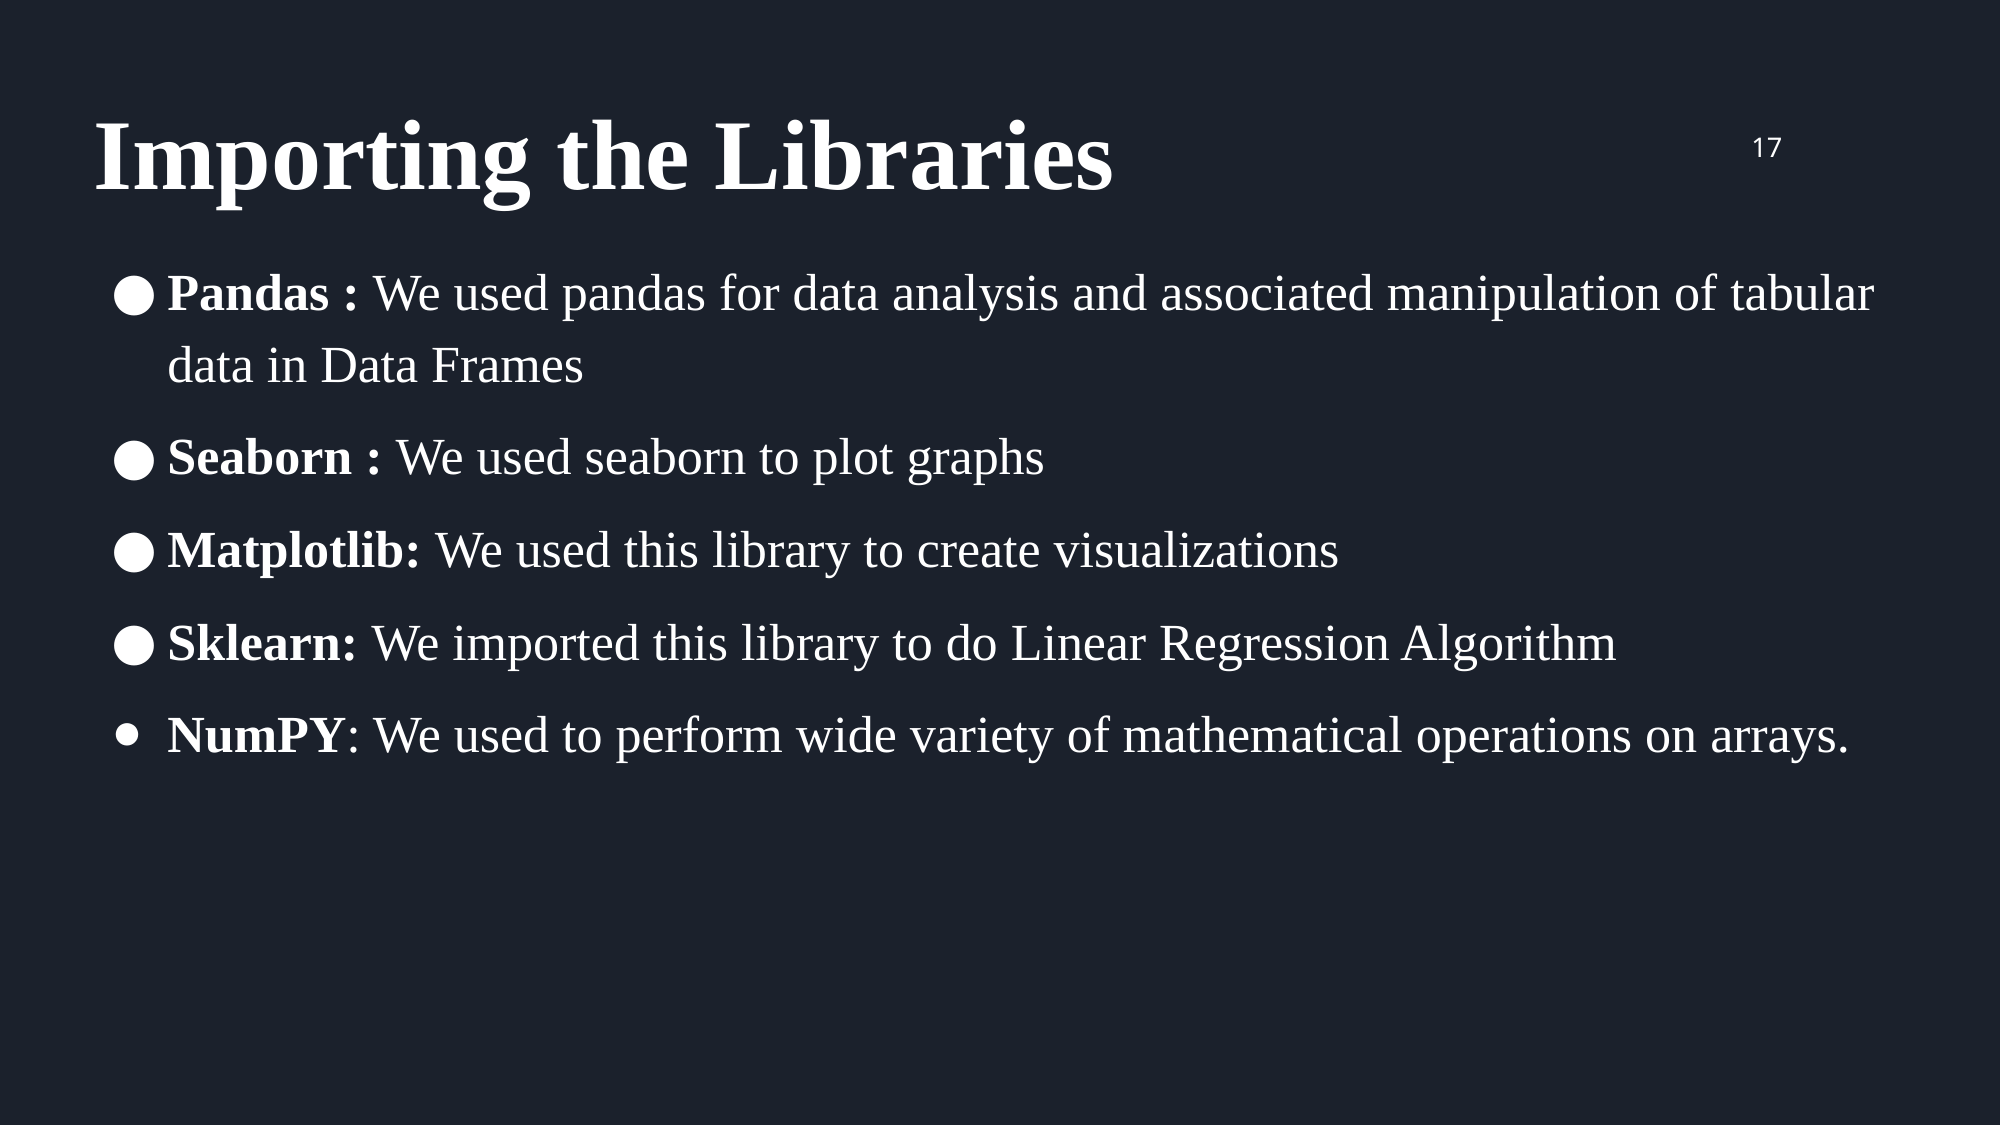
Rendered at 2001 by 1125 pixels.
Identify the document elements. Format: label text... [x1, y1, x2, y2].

title Importing the Libraries [78, 82, 1741, 219]
slide_number ‹#› [1698, 48, 1836, 175]
list Pandas : We used pandas for data analysis and associated manipulation of tabular data in Data Frames Seaborn : We used seaborn to plot graphs Matplotlib: We used this library to create visualizations Sklearn: We imported this library to do Linear Regression Algorithm NumPY: We used to perform wide variety of mathematical operations on arrays. [96, 241, 1929, 1125]
